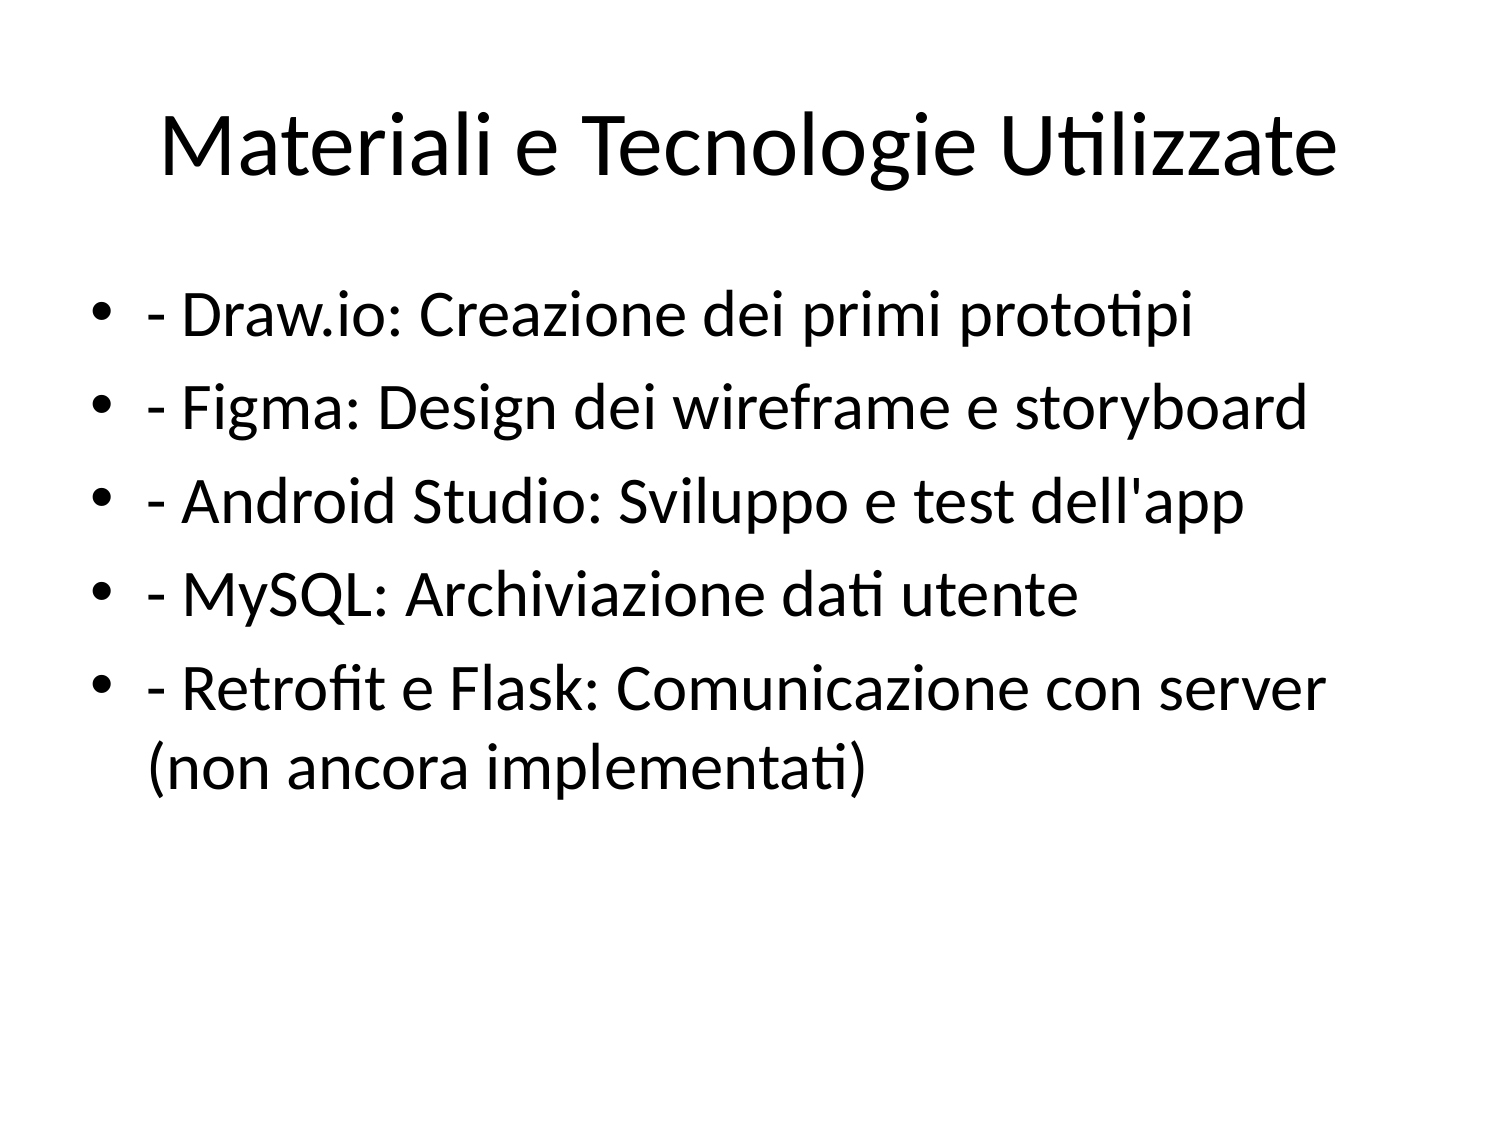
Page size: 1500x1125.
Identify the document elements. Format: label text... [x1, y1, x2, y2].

title Materiali e Tecnologie Utilizzate [75, 45, 1425, 233]
list - Draw.io: Creazione dei primi prototipi - Figma: Design dei wireframe e storyboard - Android Studio: Sviluppo e test dell'app - MySQL: Archiviazione dati utente - Retrofit e Flask: Comunicazione con server (non ancora implementati) [75, 262, 1425, 1005]
